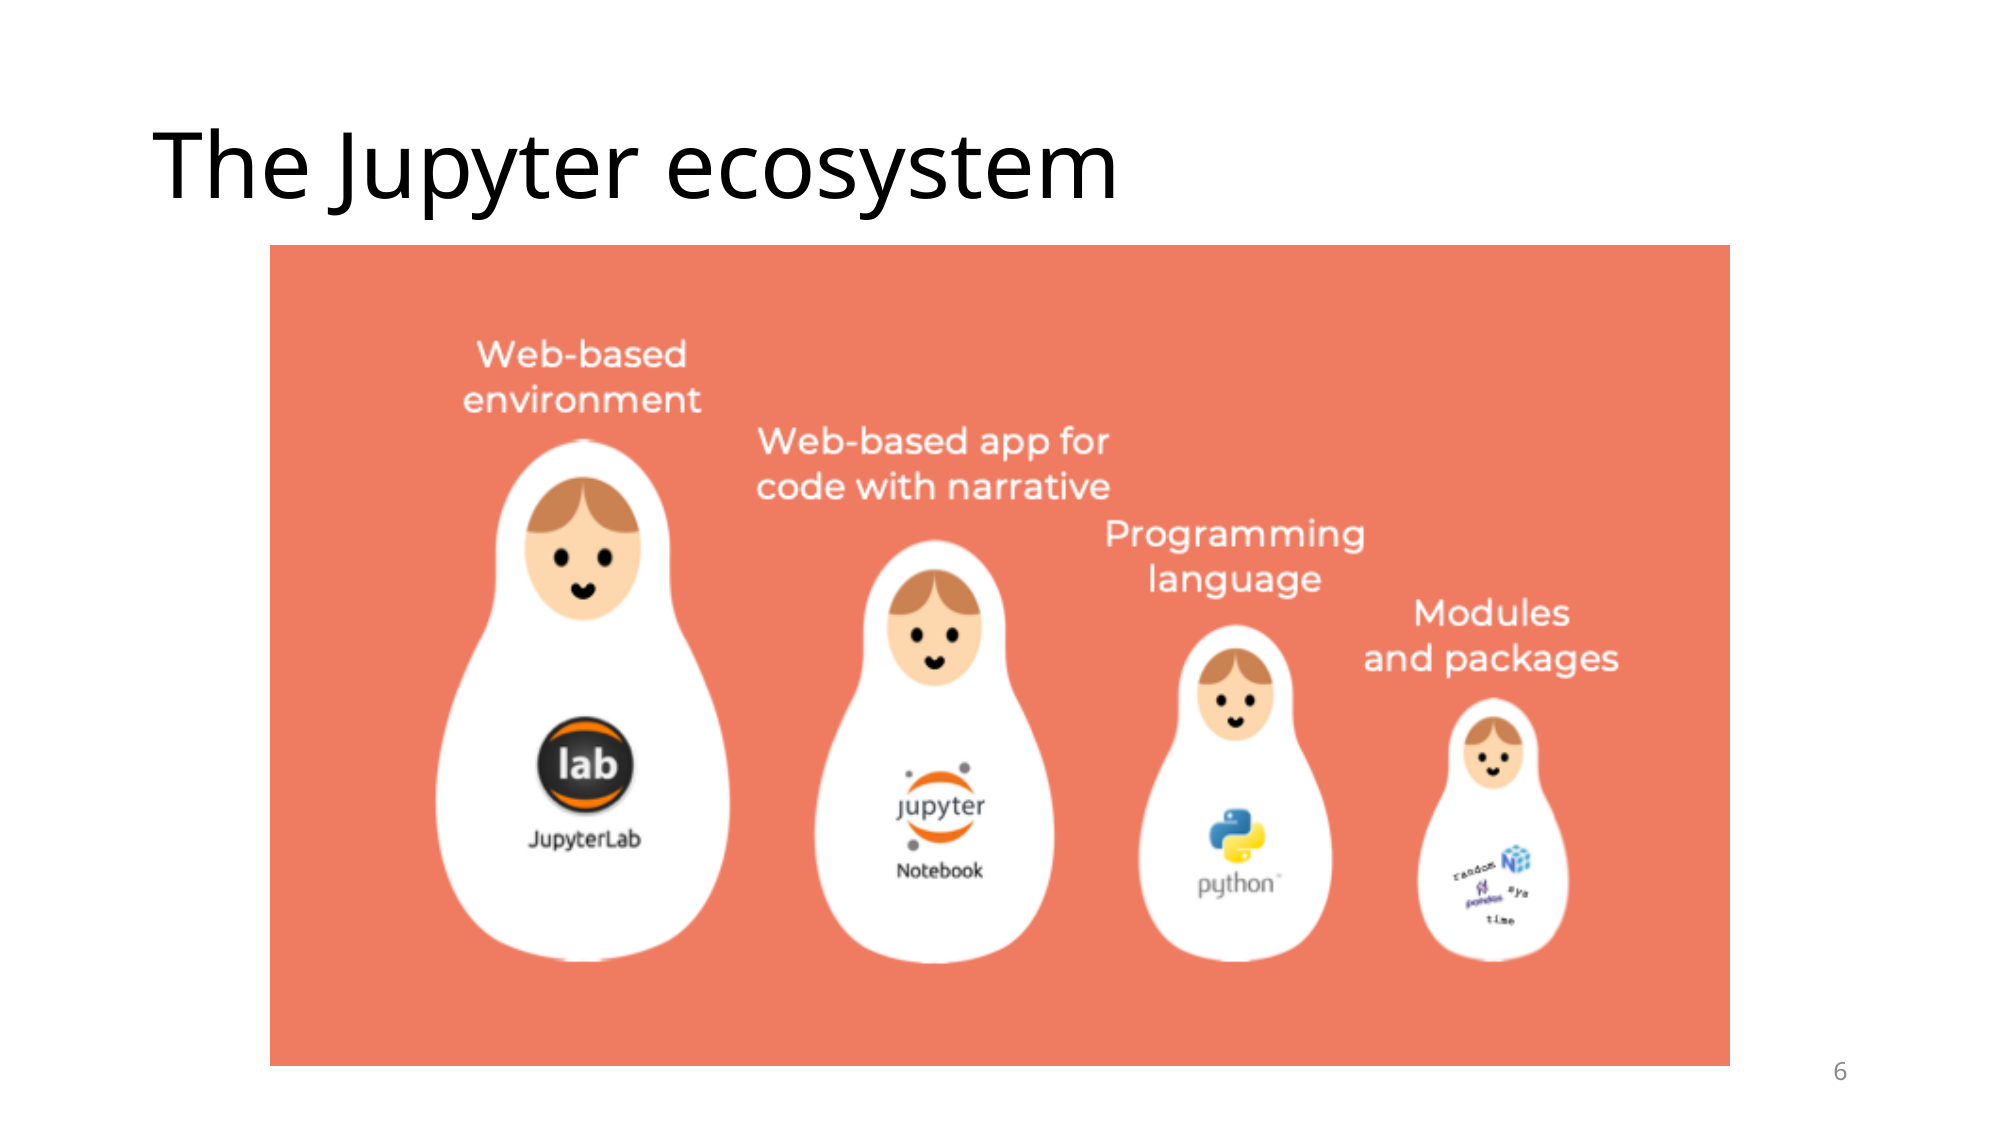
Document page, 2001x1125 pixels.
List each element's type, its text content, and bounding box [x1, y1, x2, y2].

slide_number 6 [1412, 1042, 1863, 1103]
picture [270, 245, 1730, 1066]
title The Jupyter ecosystem [137, 59, 1863, 278]
